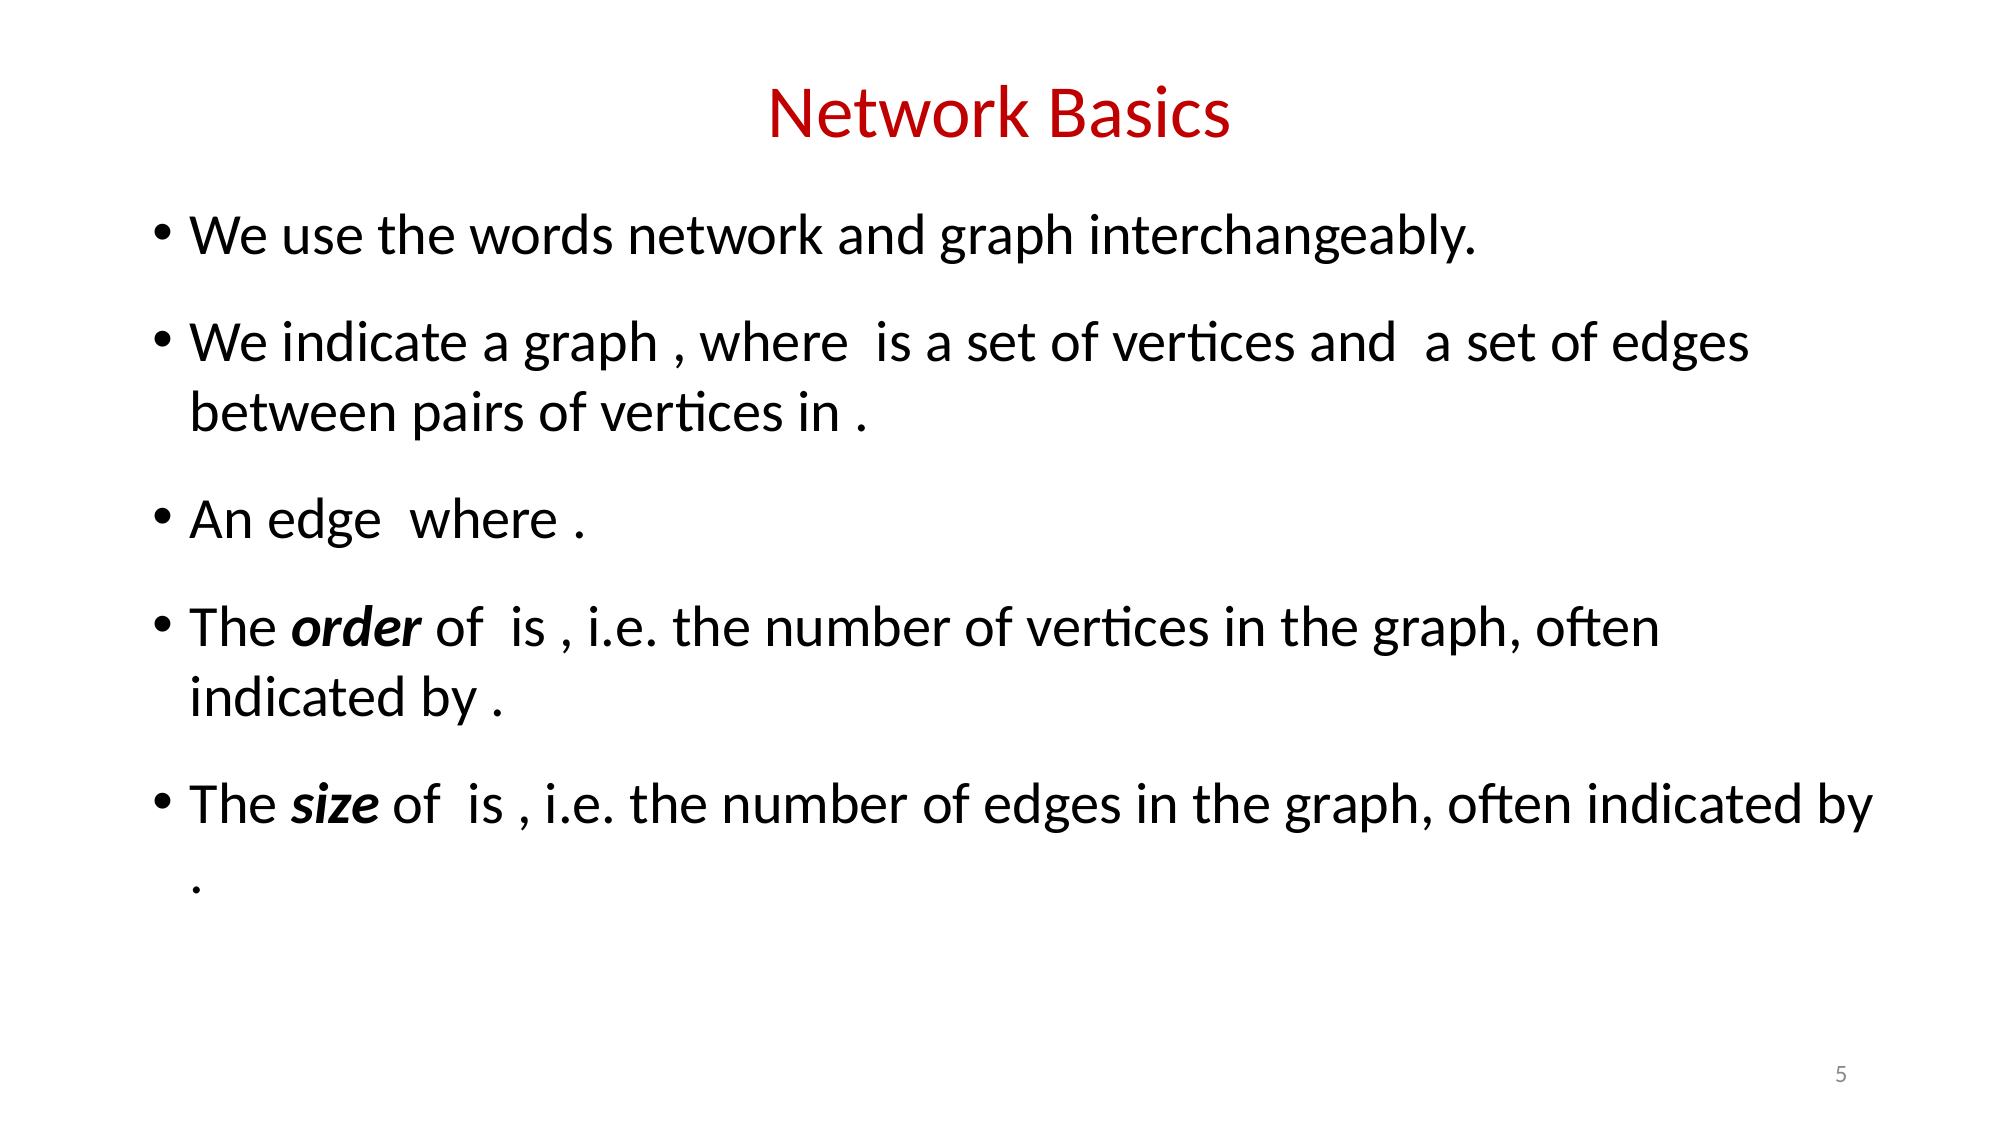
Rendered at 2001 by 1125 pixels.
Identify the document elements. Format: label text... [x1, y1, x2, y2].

title Network Basics [137, 60, 1863, 168]
slide_number 5 [1412, 1042, 1863, 1103]
